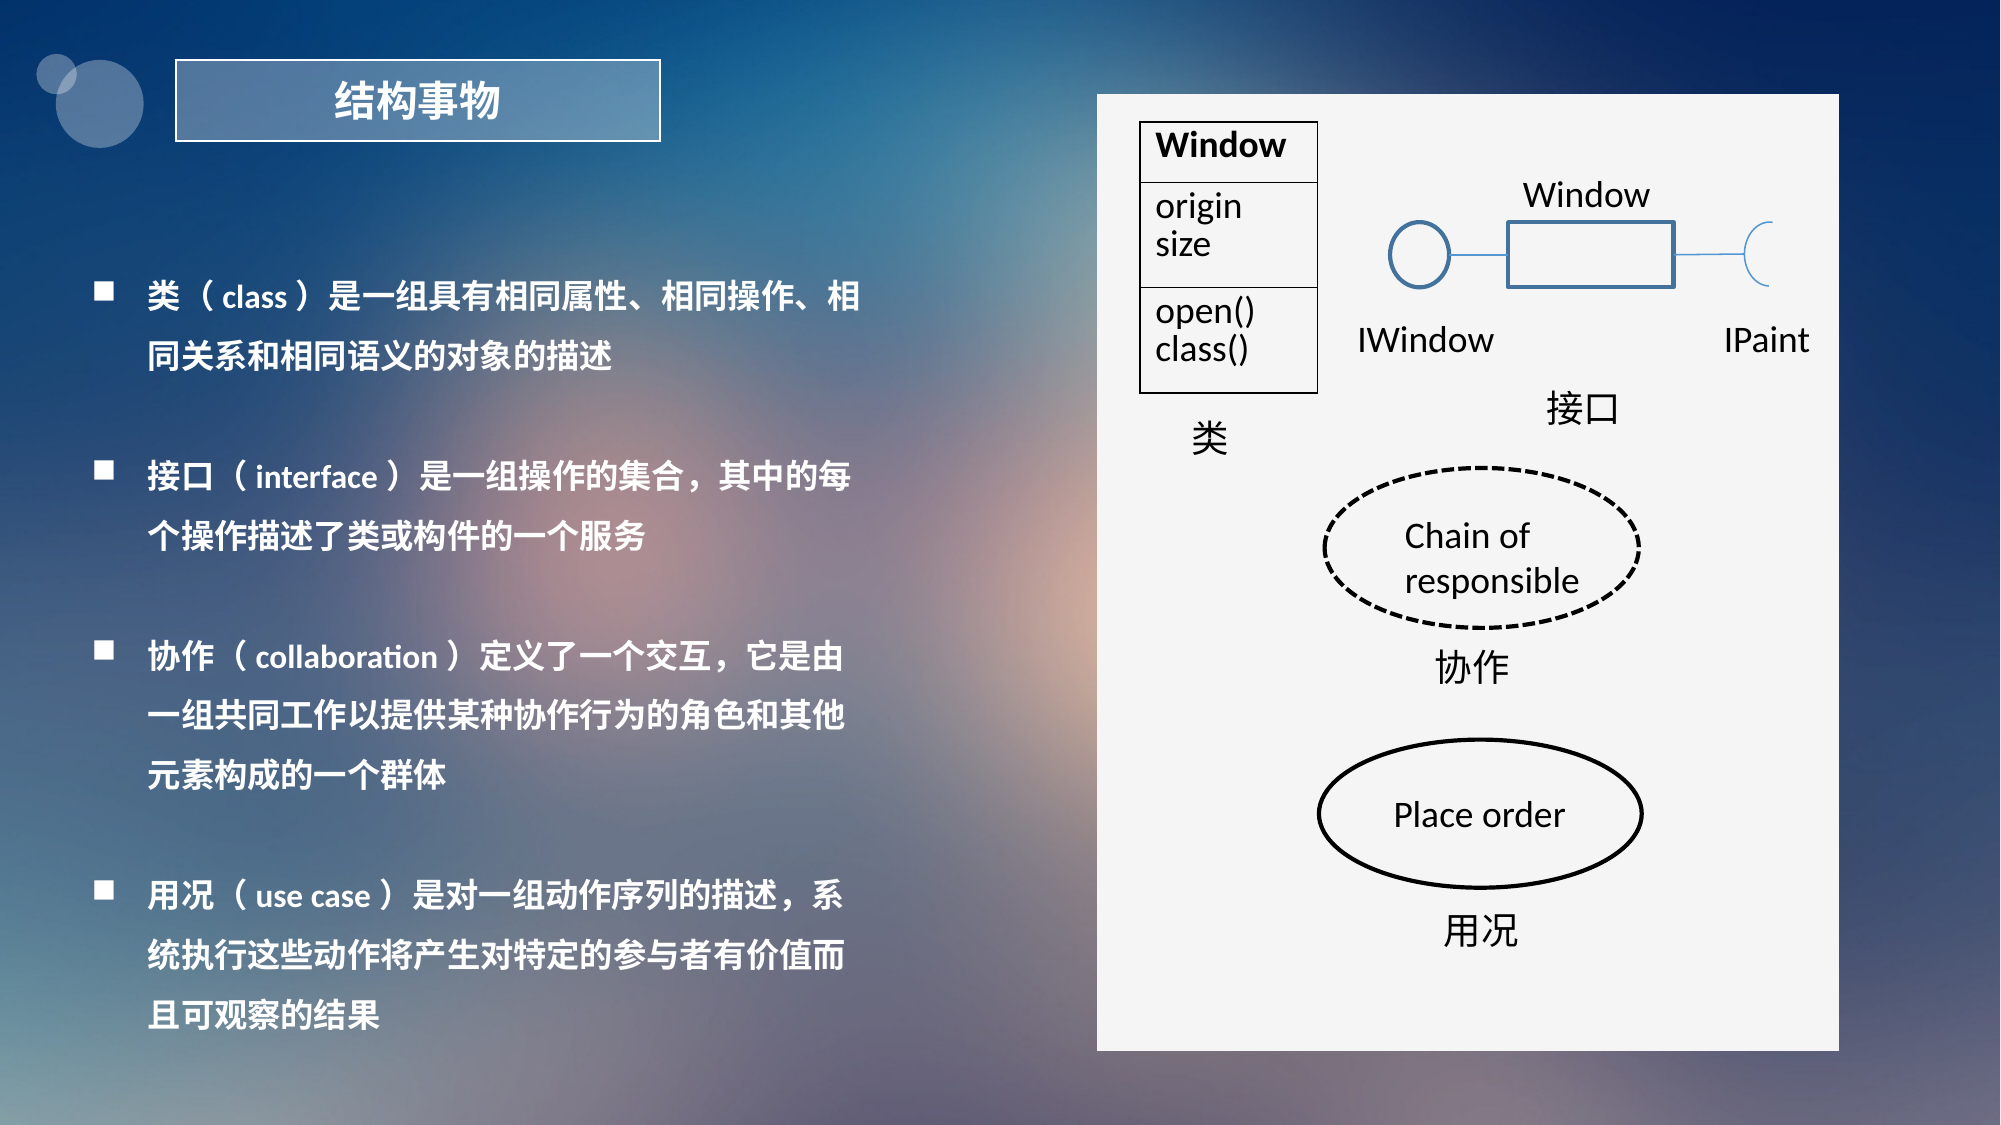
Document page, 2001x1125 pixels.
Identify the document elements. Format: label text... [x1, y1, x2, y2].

picture [0, 0, 2001, 1125]
text_box [175, 133, 661, 142]
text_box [1318, 739, 1642, 961]
text_box [175, 59, 661, 67]
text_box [1324, 467, 1640, 698]
text_box 结构事物 [161, 67, 675, 133]
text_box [36, 53, 144, 149]
text_box 类（class）是一组具有相同属性、相同操作、相同关系和相同语义的对象的描述 接口（interface）是一组操作的集合，其中的每个操作描述了类或构件的一个服务 协作（collaboration）定义了一个交互，它是由一组共同工作以提供某种协作行为的角色和其他元素构成的一个群体 用况（use case）是对一组动作序列的描述，系统执行这些动作将产生对特定的参与者有价值而且可观察的结果 [76, 248, 878, 1042]
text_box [1342, 162, 1840, 369]
